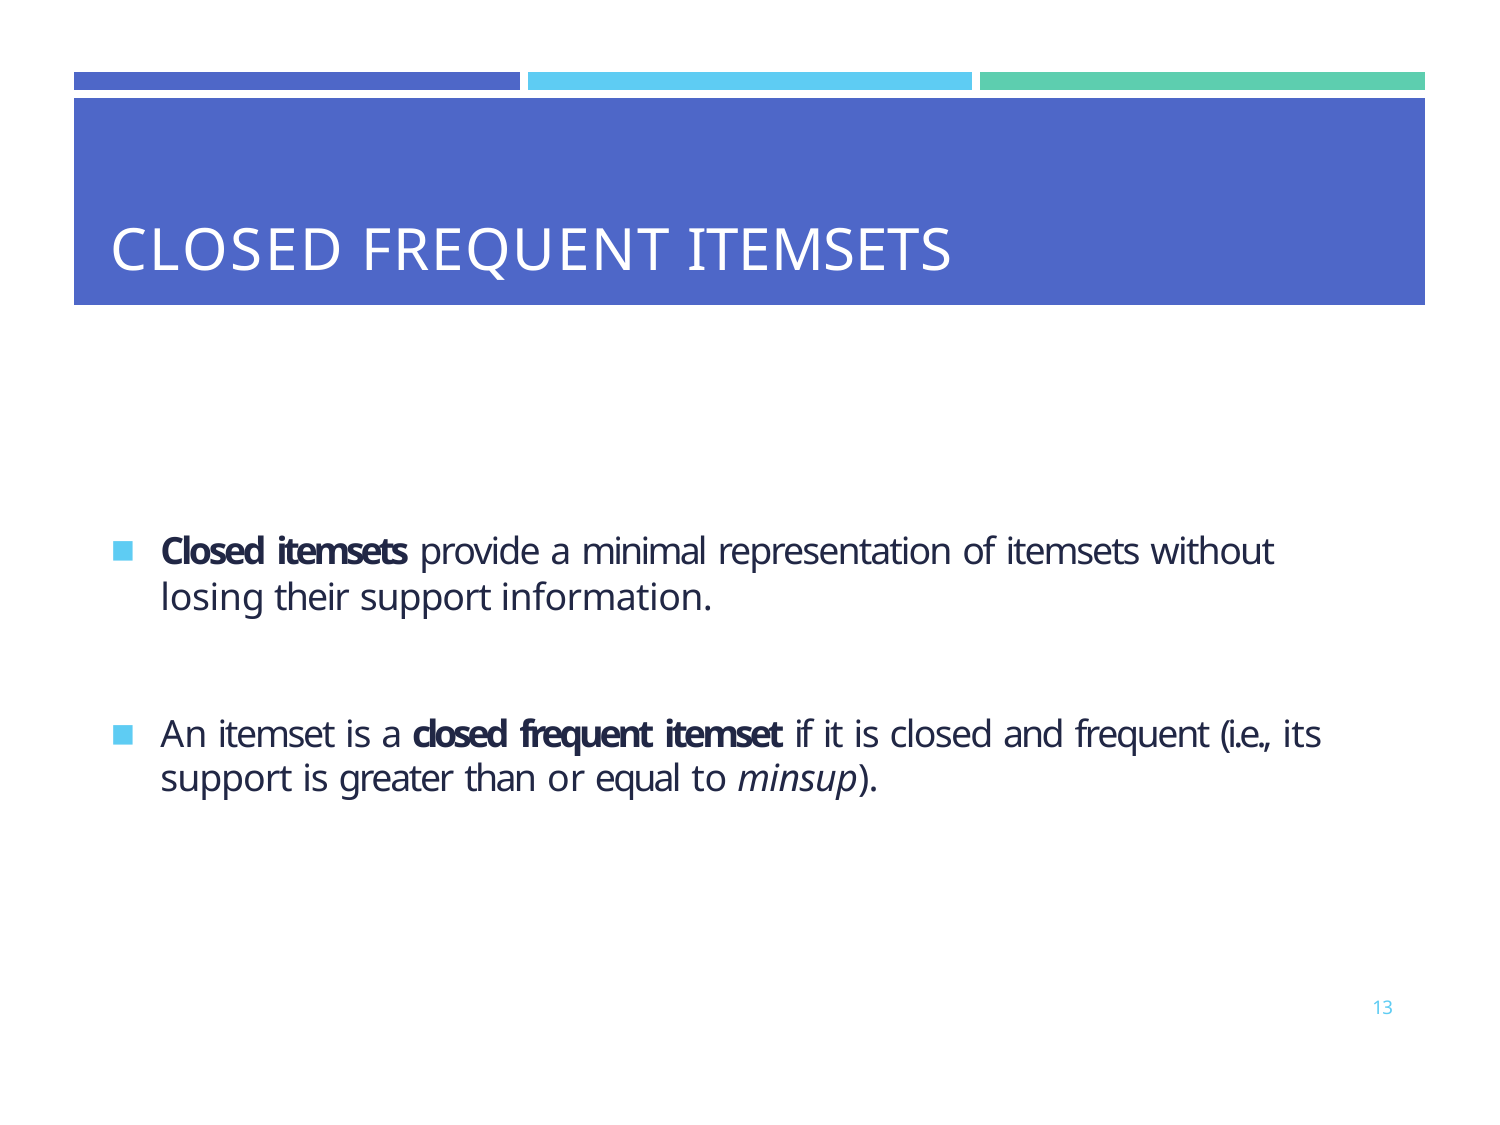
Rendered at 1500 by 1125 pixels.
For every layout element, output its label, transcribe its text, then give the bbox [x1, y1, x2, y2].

table_header [528, 72, 972, 90]
table_header [74, 72, 520, 90]
table_header [980, 72, 1425, 90]
table_cell CLOSED FREQUENT ITEMSETS [74, 98, 1425, 305]
slide_number 13 [1365, 995, 1400, 1125]
text_box Closed itemsets provide a minimal representation of itemsets without losing their support information. An itemset is a closed frequent itemset if it is closed and frequent (i.e., its support is greater than or equal to minsup). [108, 524, 1358, 799]
